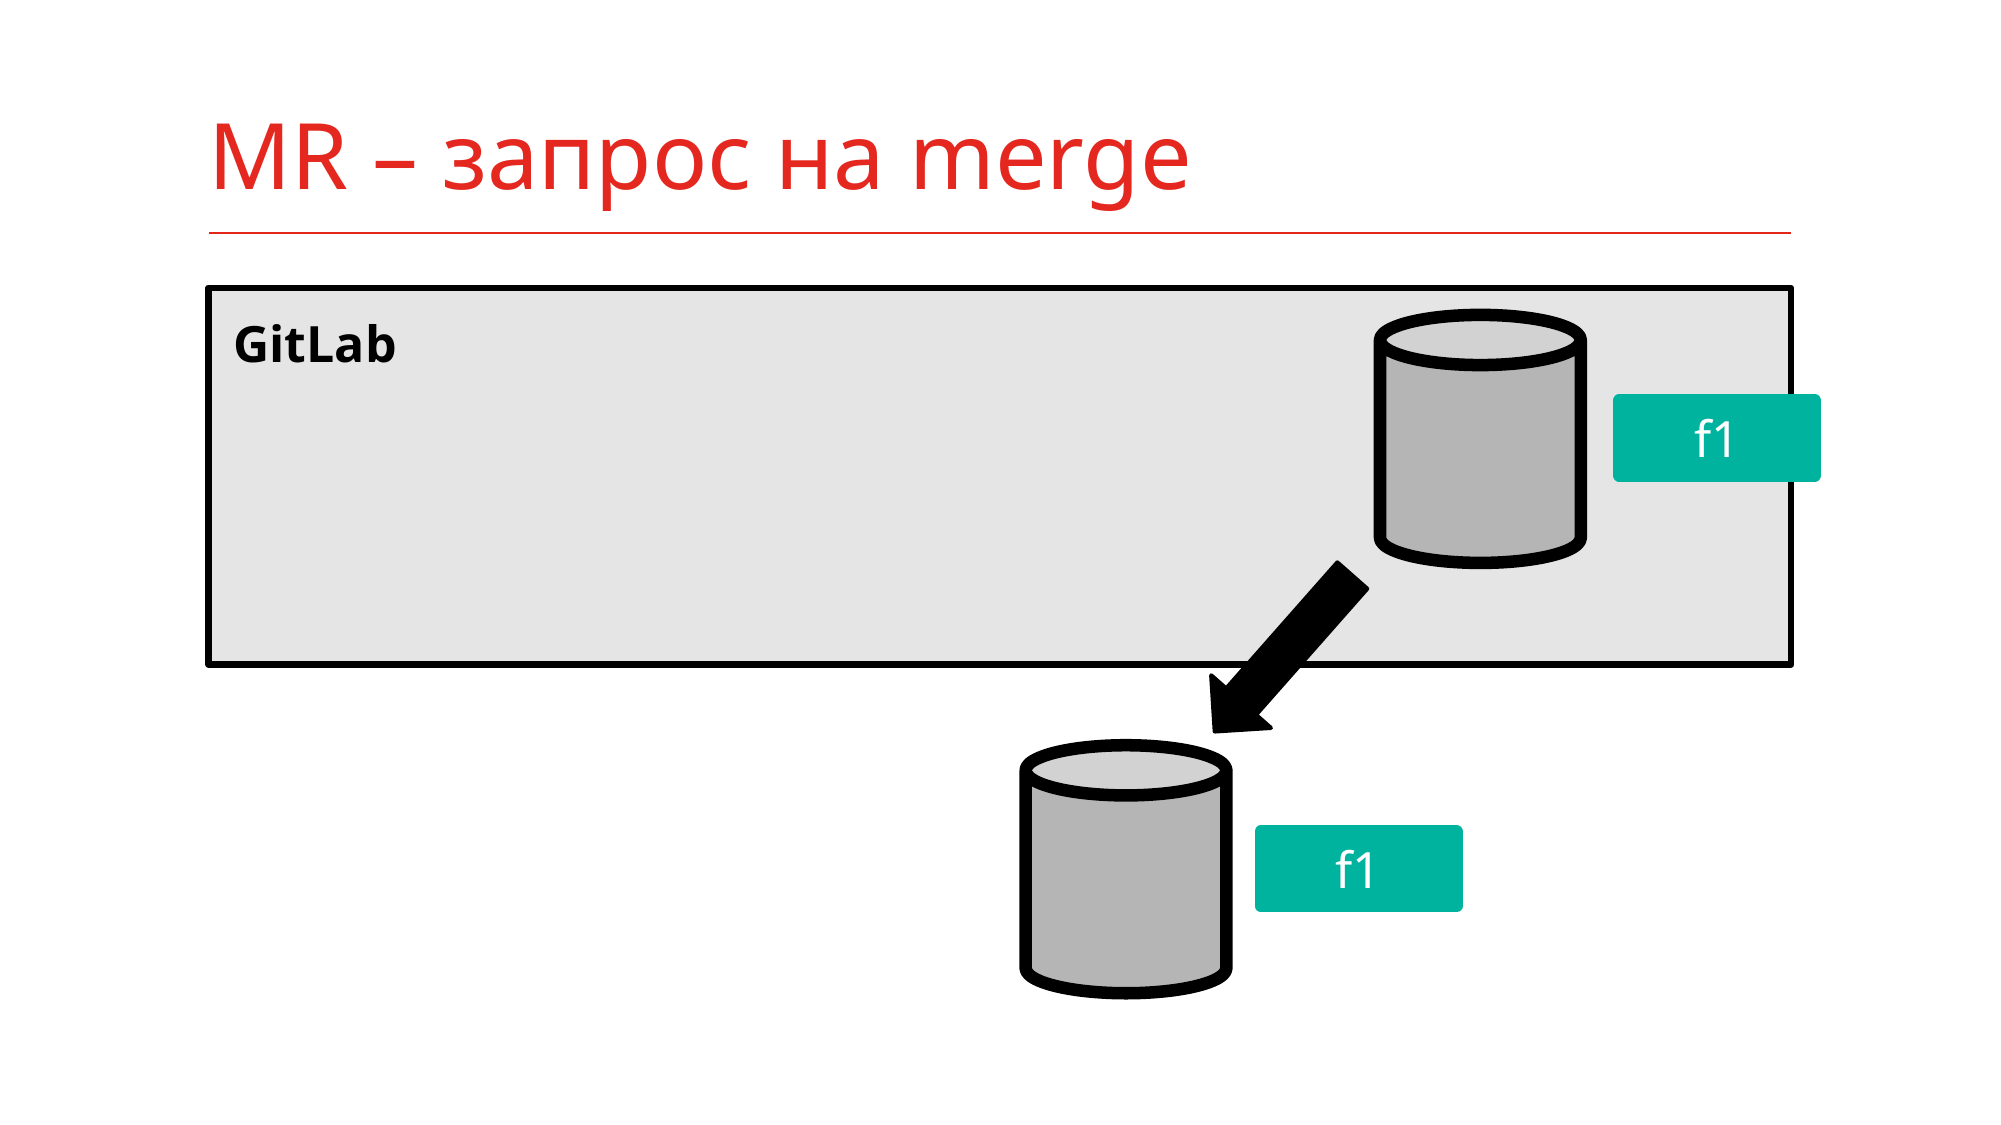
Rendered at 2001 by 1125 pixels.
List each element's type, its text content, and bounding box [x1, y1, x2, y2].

text_box f1 [1619, 400, 1815, 476]
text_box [1025, 314, 1582, 994]
text_box GitLab [233, 305, 412, 381]
title MR – запрос на merge [208, 54, 1792, 232]
text_box [206, 286, 1793, 667]
